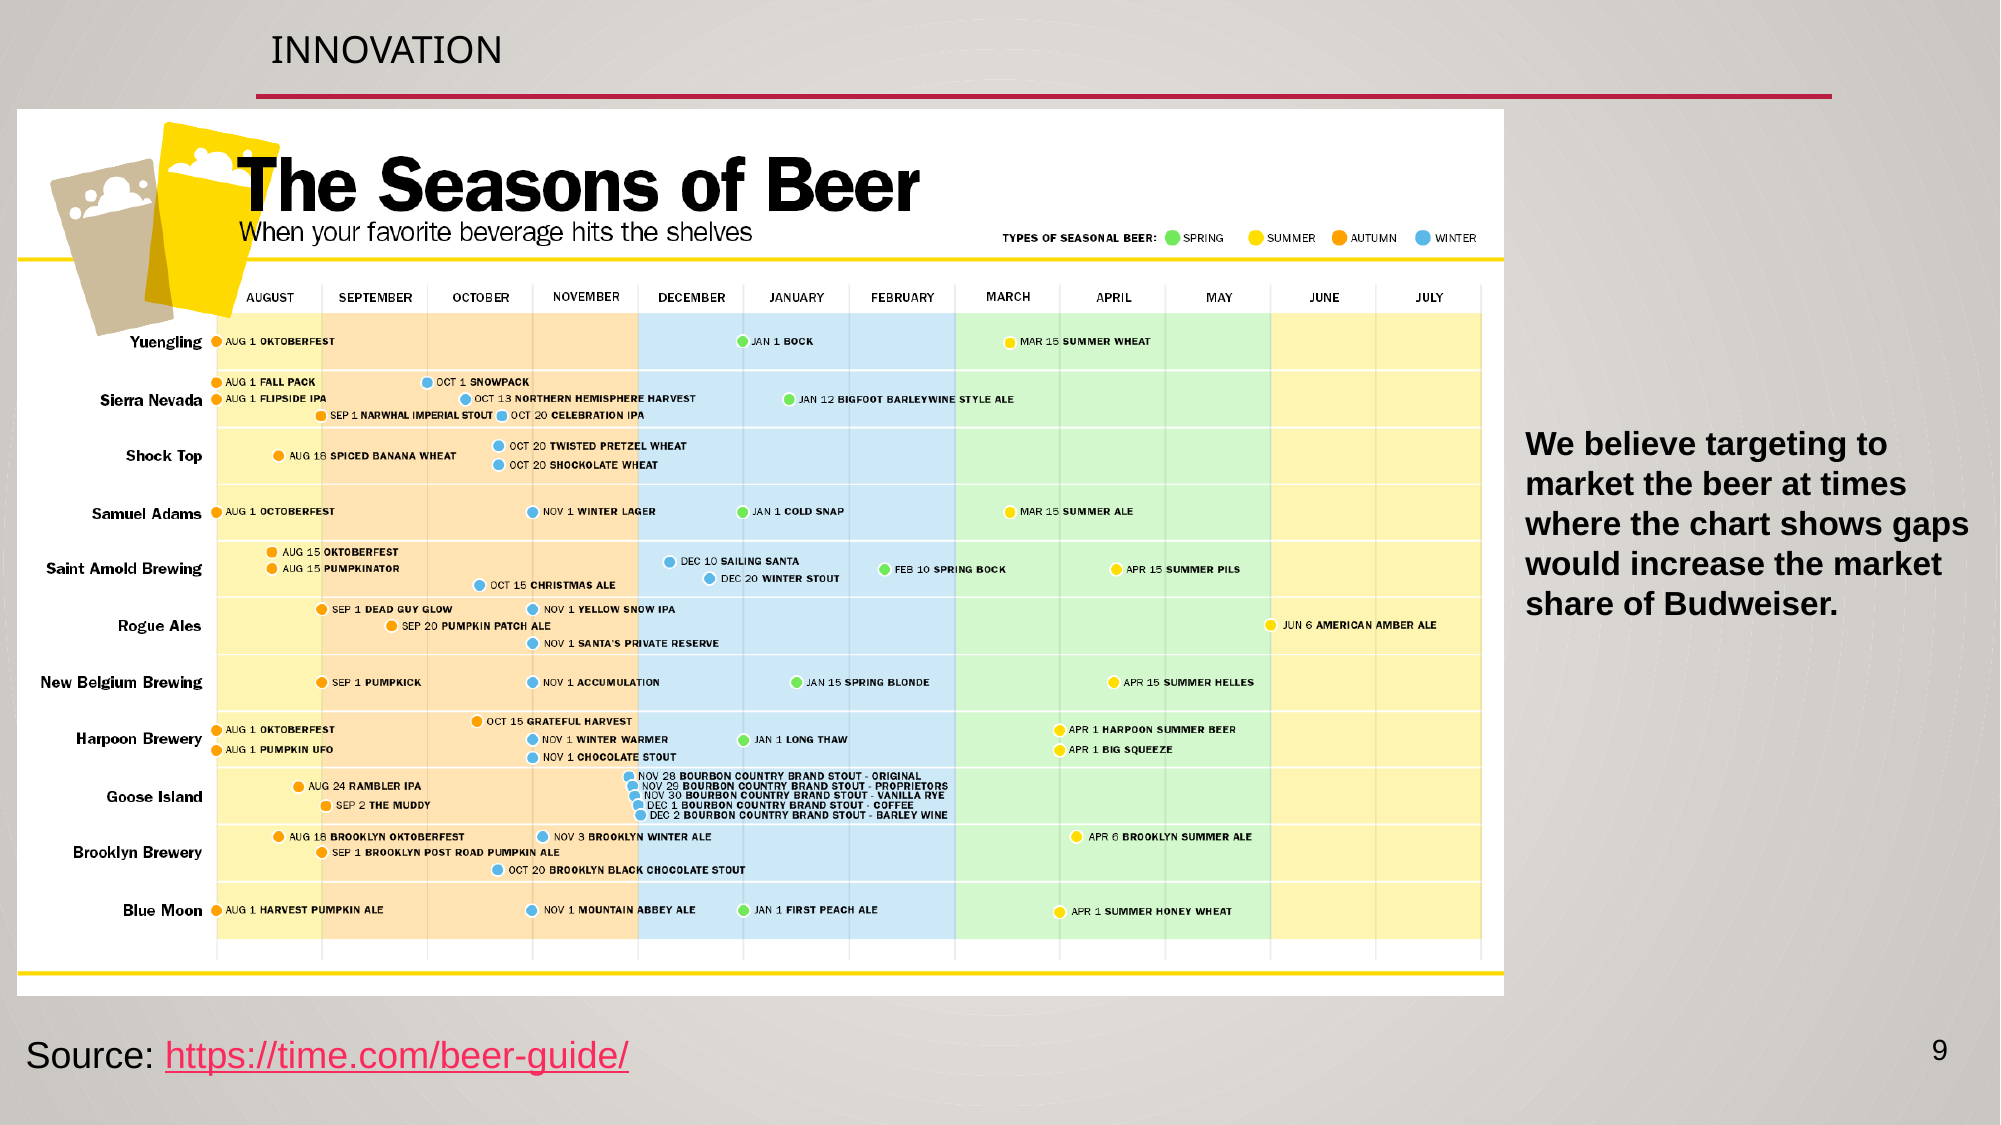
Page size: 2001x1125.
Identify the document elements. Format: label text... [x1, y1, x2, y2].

text_box We believe targeting to market the beer at times where the chart shows gaps would increase the market share of Budweiser. [1510, 415, 1993, 630]
picture [17, 108, 1504, 996]
text_box Source: https://time.com/beer-guide/ [10, 1024, 1011, 1084]
title Innovation [256, 23, 1832, 95]
slide_number 9 [1830, 1024, 1964, 1107]
